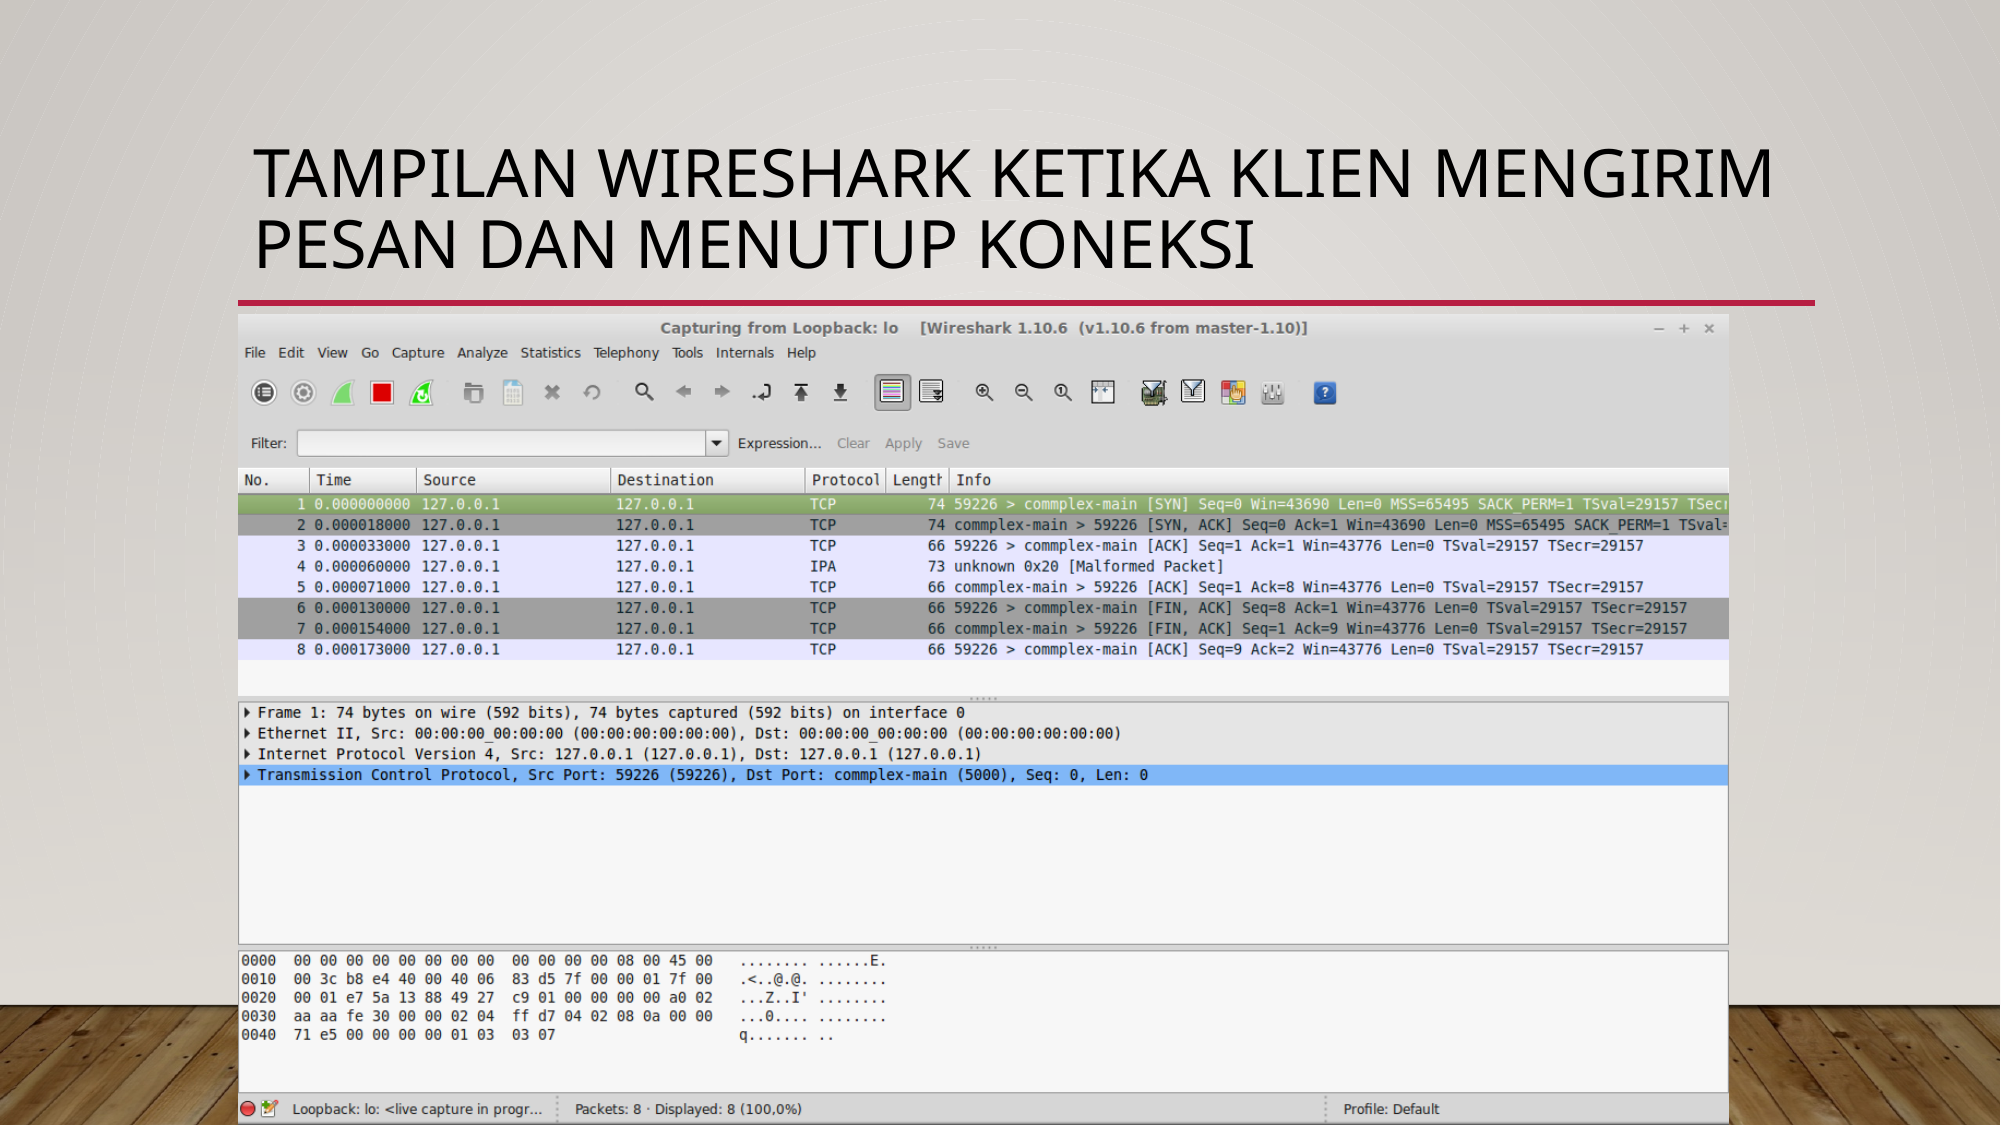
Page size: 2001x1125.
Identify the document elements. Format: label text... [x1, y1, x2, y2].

picture [0, 314, 2000, 1125]
title Tampilan Wireshark Ketika Klien Mengirim Pesan dan Menutup Koneksi [238, 131, 1814, 305]
